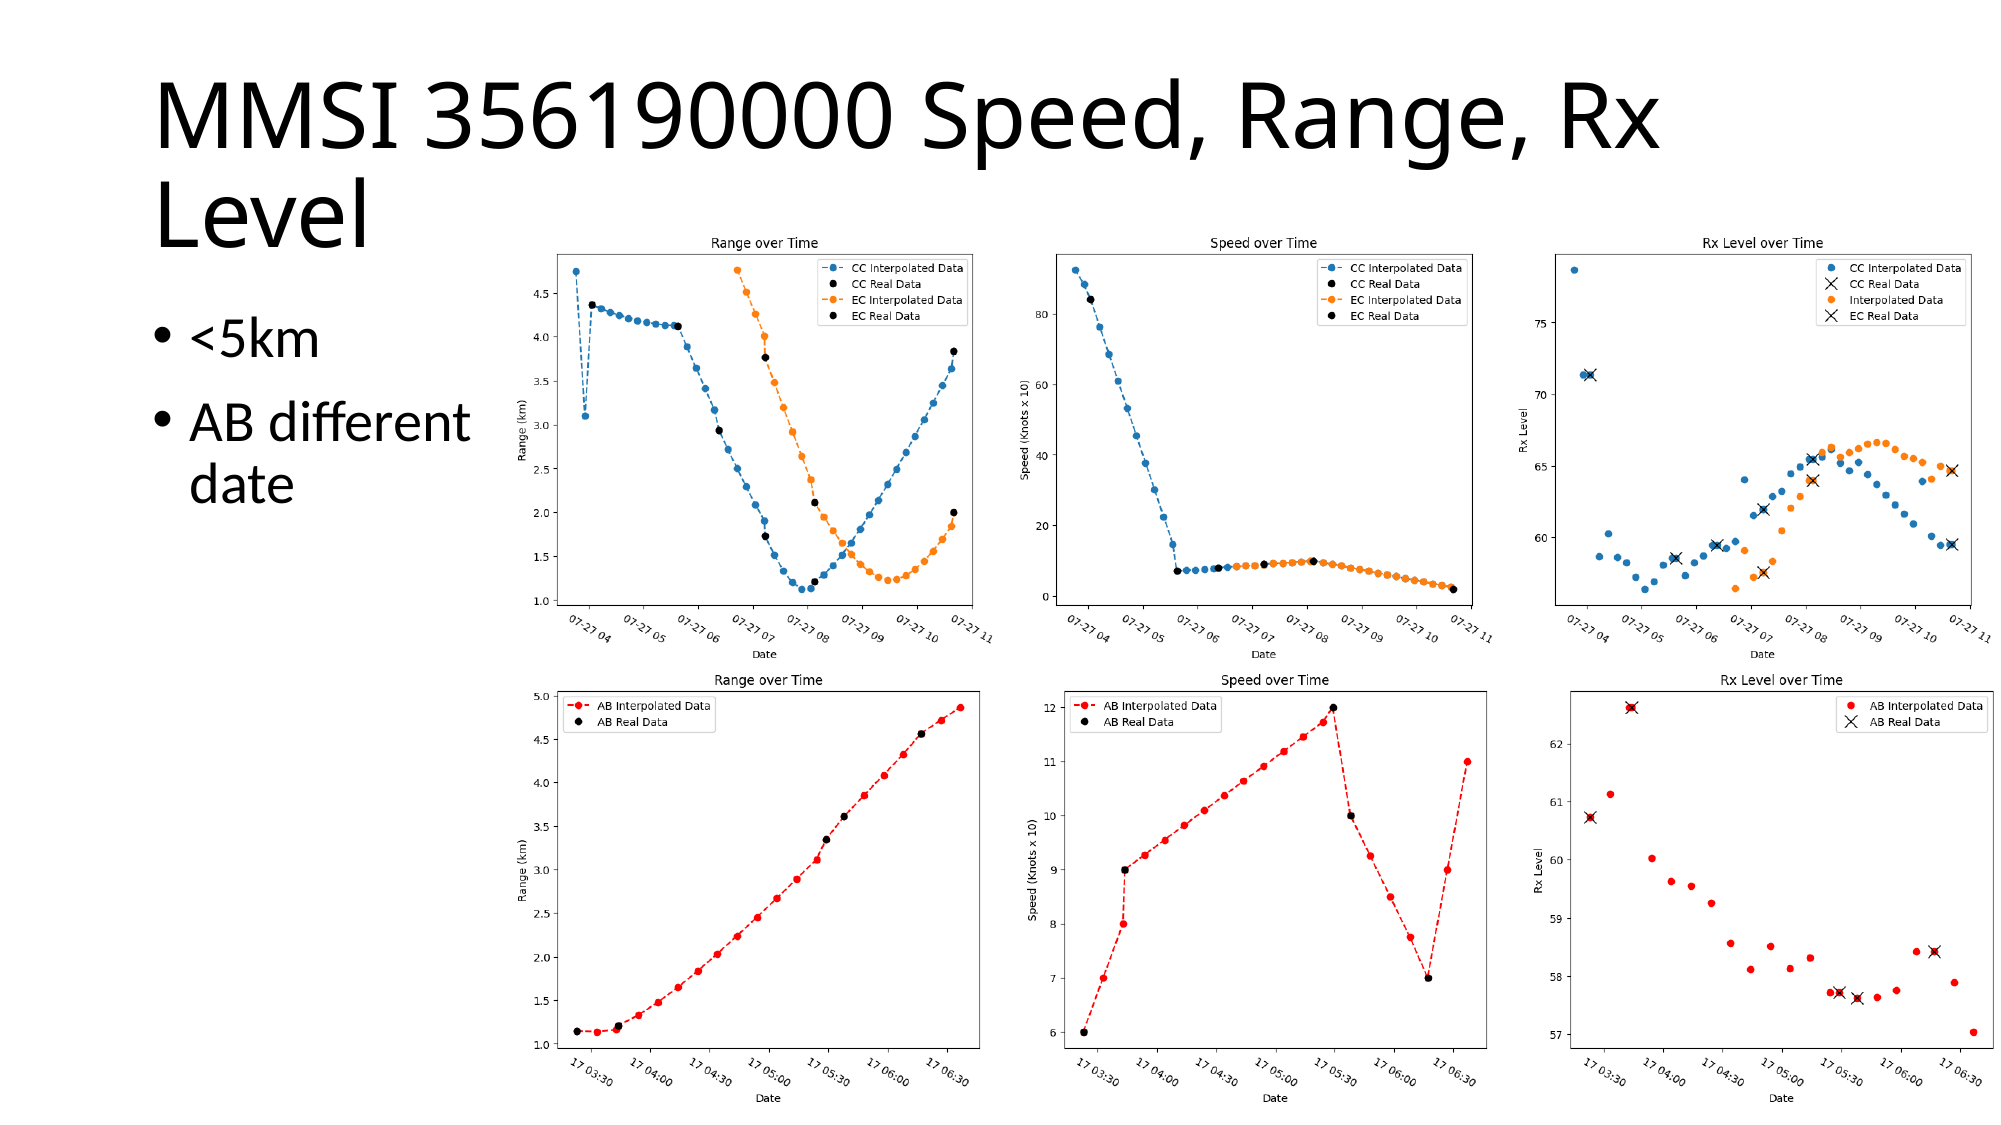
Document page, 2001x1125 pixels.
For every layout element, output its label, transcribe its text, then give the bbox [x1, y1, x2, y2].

picture [510, 229, 2000, 1111]
list <5km AB different date [137, 299, 510, 1014]
title MMSI 356190000 Speed, Range, Rx Level [137, 59, 1863, 278]
